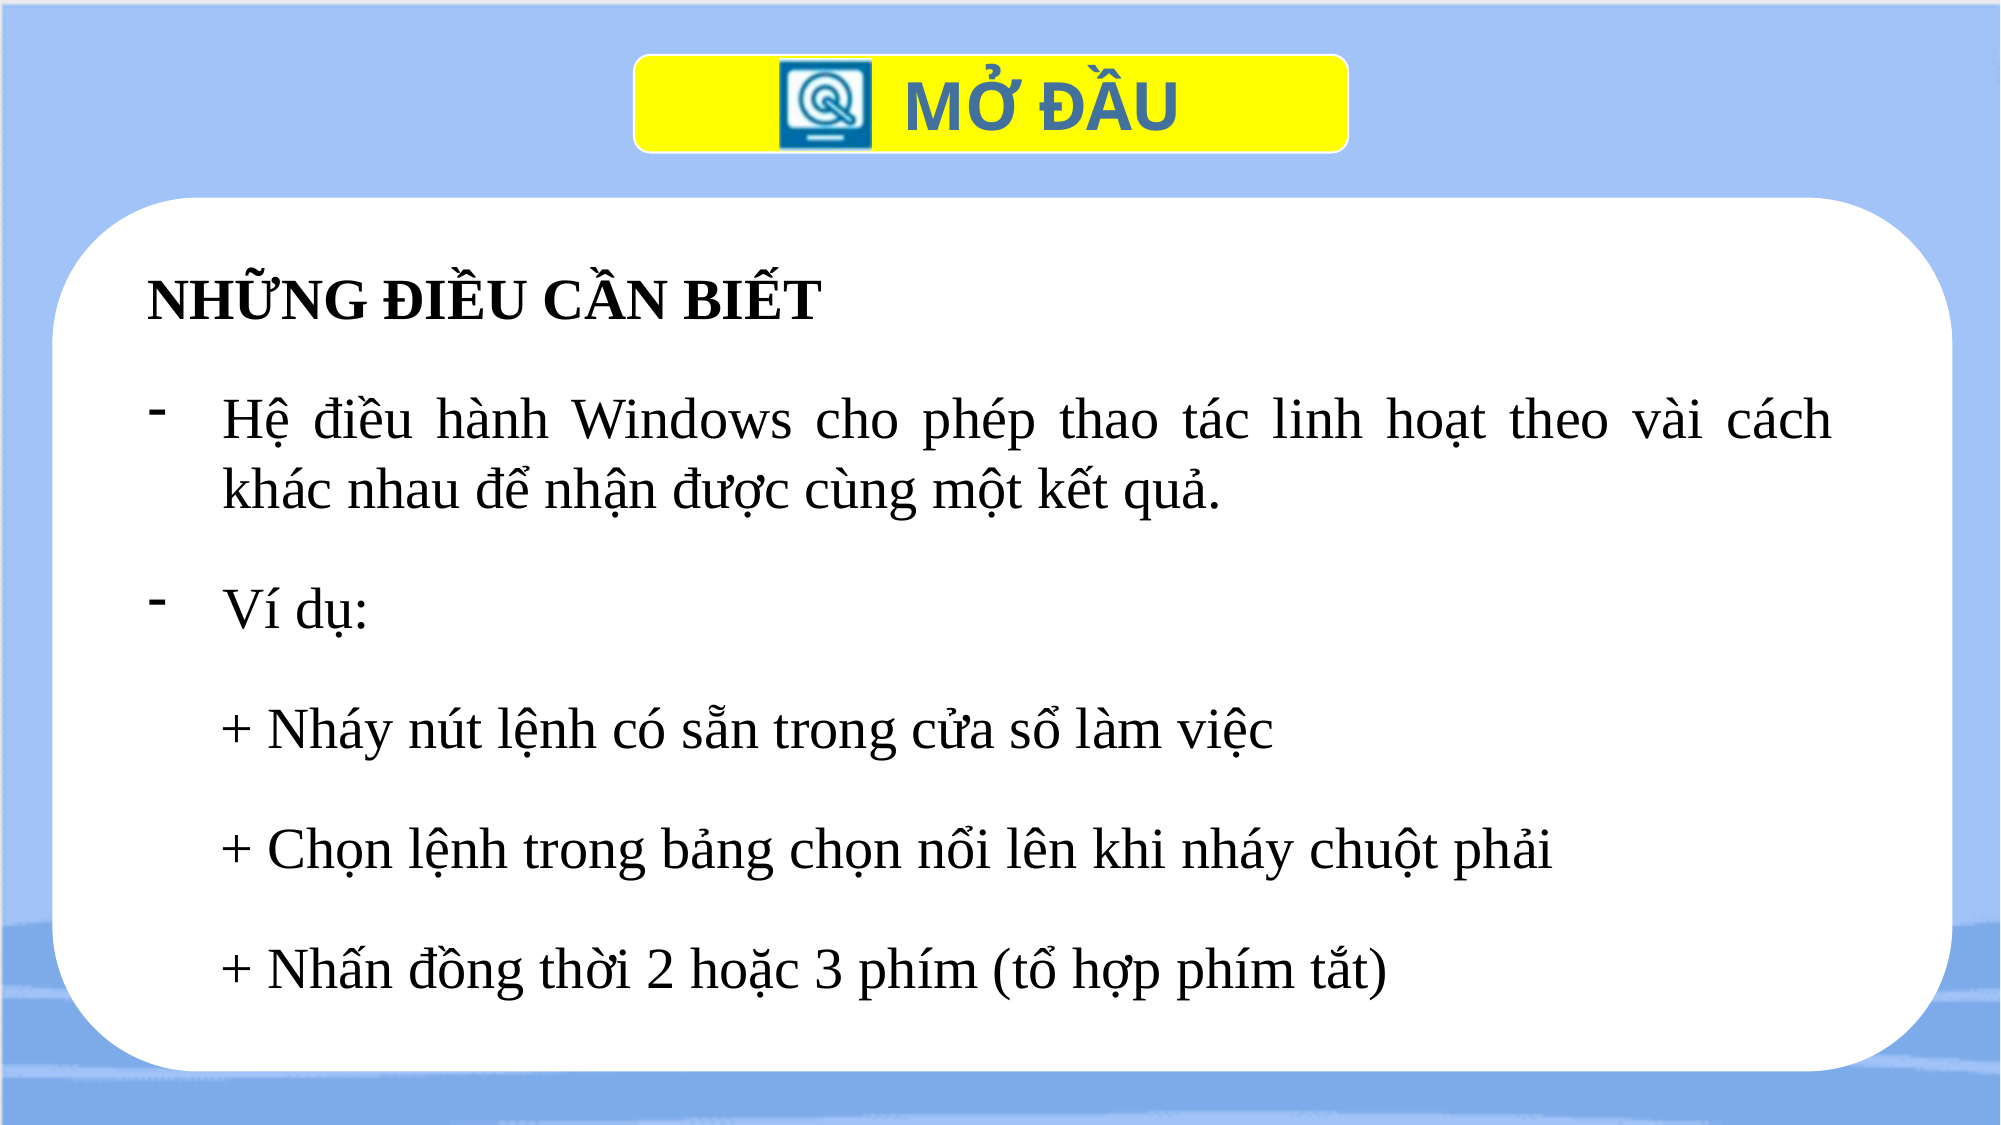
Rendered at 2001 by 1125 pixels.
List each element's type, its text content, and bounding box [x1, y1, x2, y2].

text_box [51, 196, 1954, 1073]
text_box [633, 54, 1349, 153]
picture [0, 0, 2001, 1125]
text_box NHỮNG ĐIỀU CẦN BIẾT Hệ điều hành Windows cho phép thao tác linh hoạt theo vài cách khác nhau để nhận được cùng một kết quả. Ví dụ: + Nháy nút lệnh có sẵn trong cửa sổ làm việc + Chọn lệnh trong bảng chọn nổi lên khi nháy chuột phải + Nhấn đồng thời 2 hoặc 3 phím (tổ hợp phím tắt) [132, 253, 1850, 1008]
